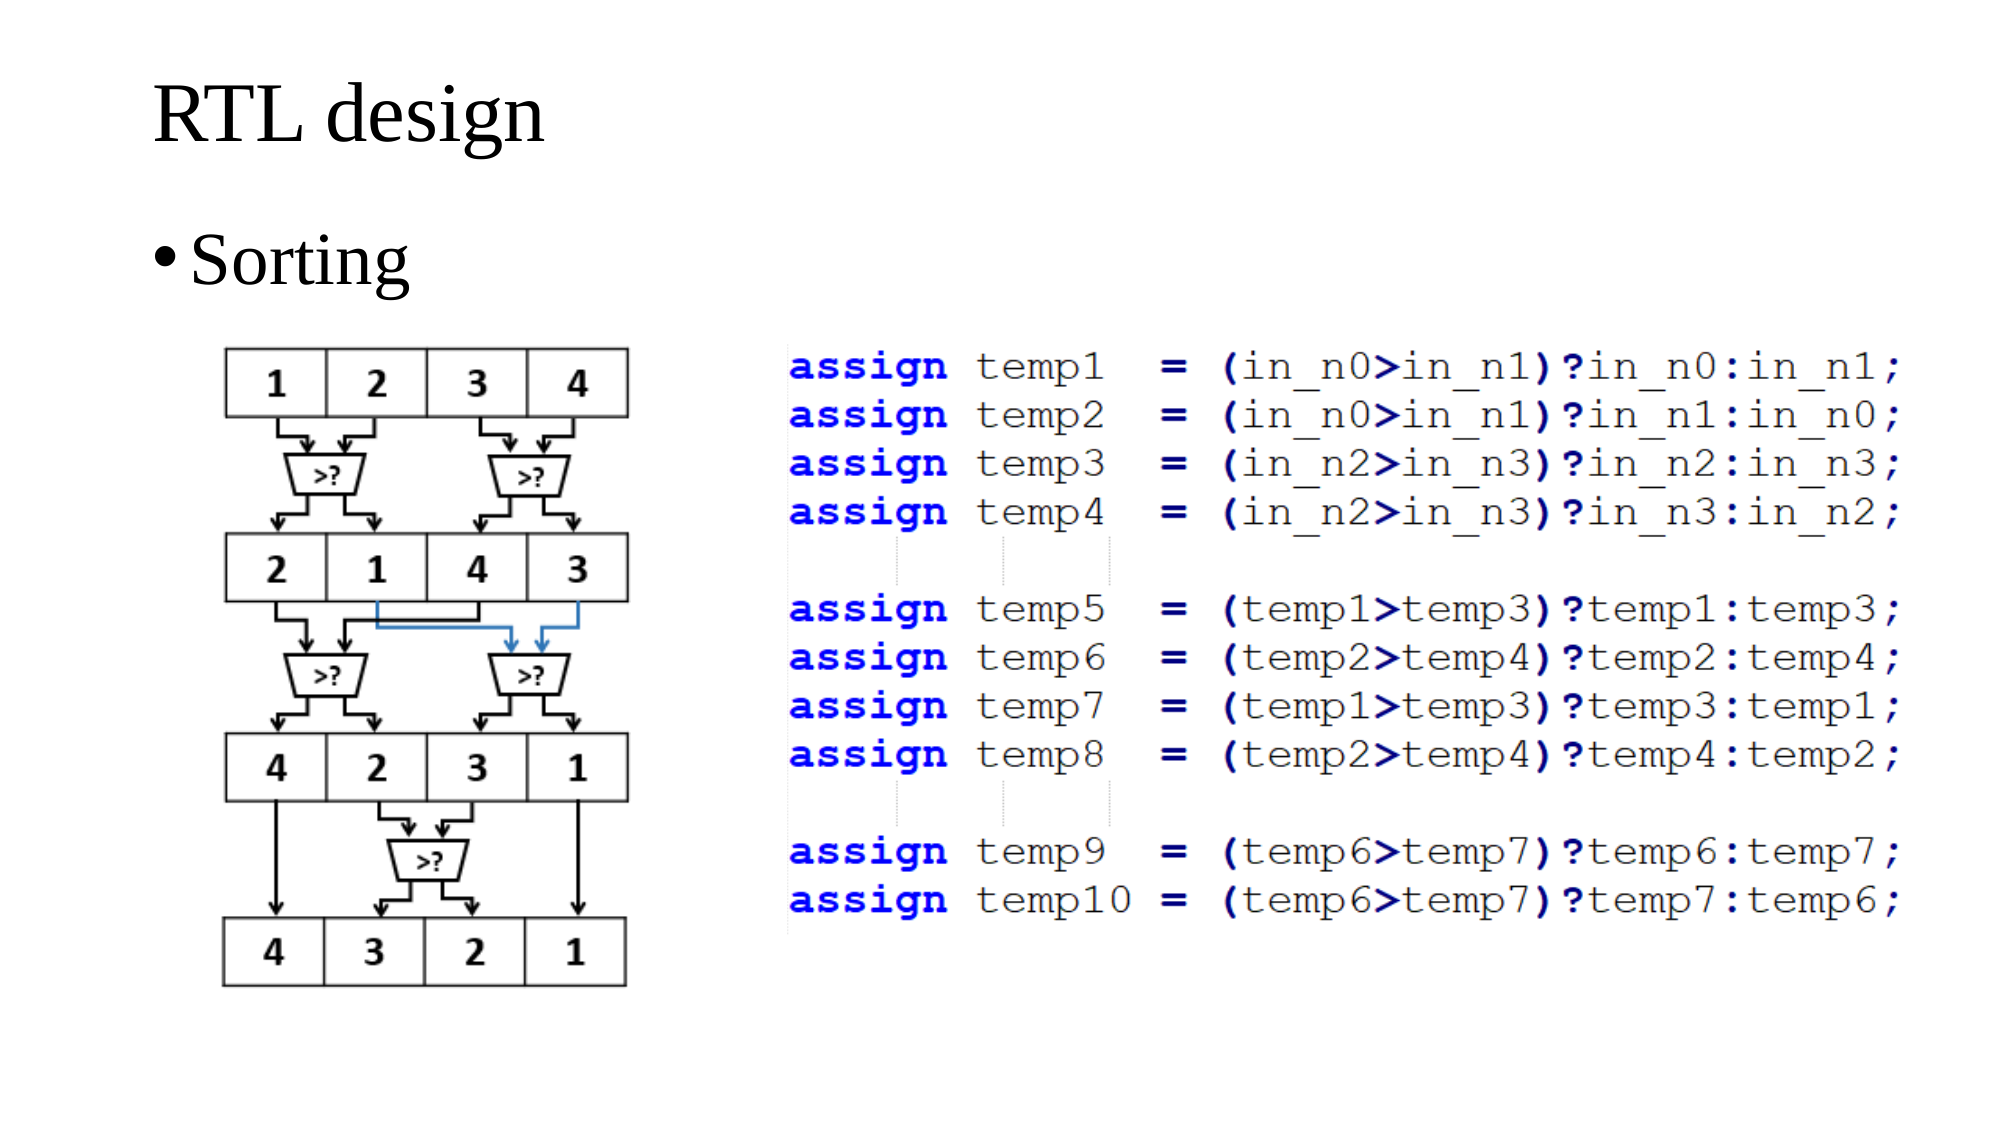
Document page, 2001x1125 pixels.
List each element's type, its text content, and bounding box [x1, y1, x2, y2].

picture [787, 343, 1916, 936]
picture [215, 343, 631, 989]
title RTL design [137, 59, 1863, 212]
list Sorting [137, 212, 1863, 316]
